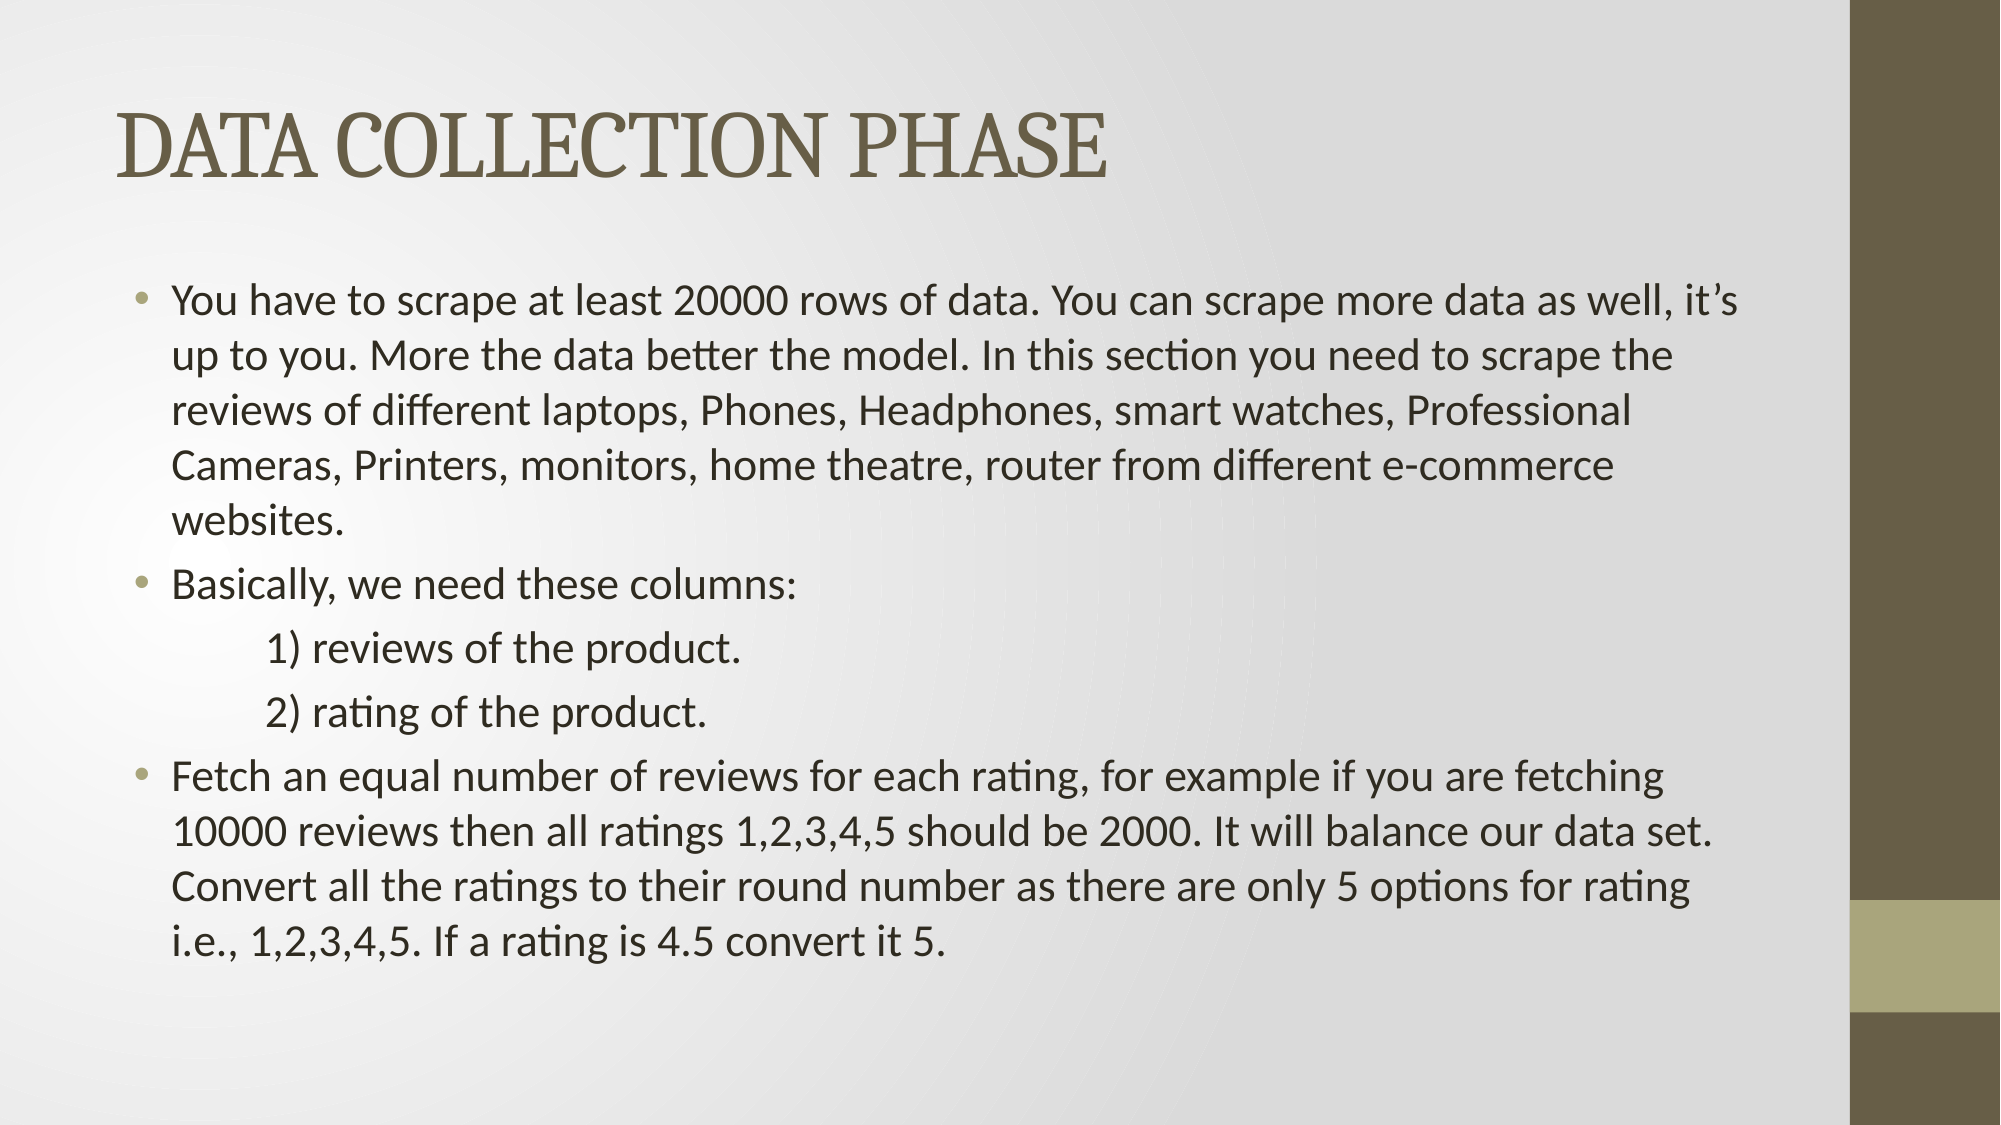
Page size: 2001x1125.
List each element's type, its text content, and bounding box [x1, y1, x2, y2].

list You have to scrape at least 20000 rows of data. You can scrape more data as well, it’s up to you. More the data better the model. In this section you need to scrape the reviews of different laptops, Phones, Headphones, smart watches, Professional Cameras, Printers, monitors, home theatre, router from different e-commerce websites. Basically, we need these columns: 1) reviews of the product. 2) rating of the product. Fetch an equal number of reviews for each rating, for example if you are fetching 10000 reviews then all ratings 1,2,3,4,5 should be 2000. It will balance our data set. Convert all the ratings to their round number as there are only 5 options for rating i.e., 1,2,3,4,5. If a rating is 4.5 convert it 5. [99, 262, 1767, 1050]
title DATA COLLECTION PHASE [99, 45, 1767, 233]
